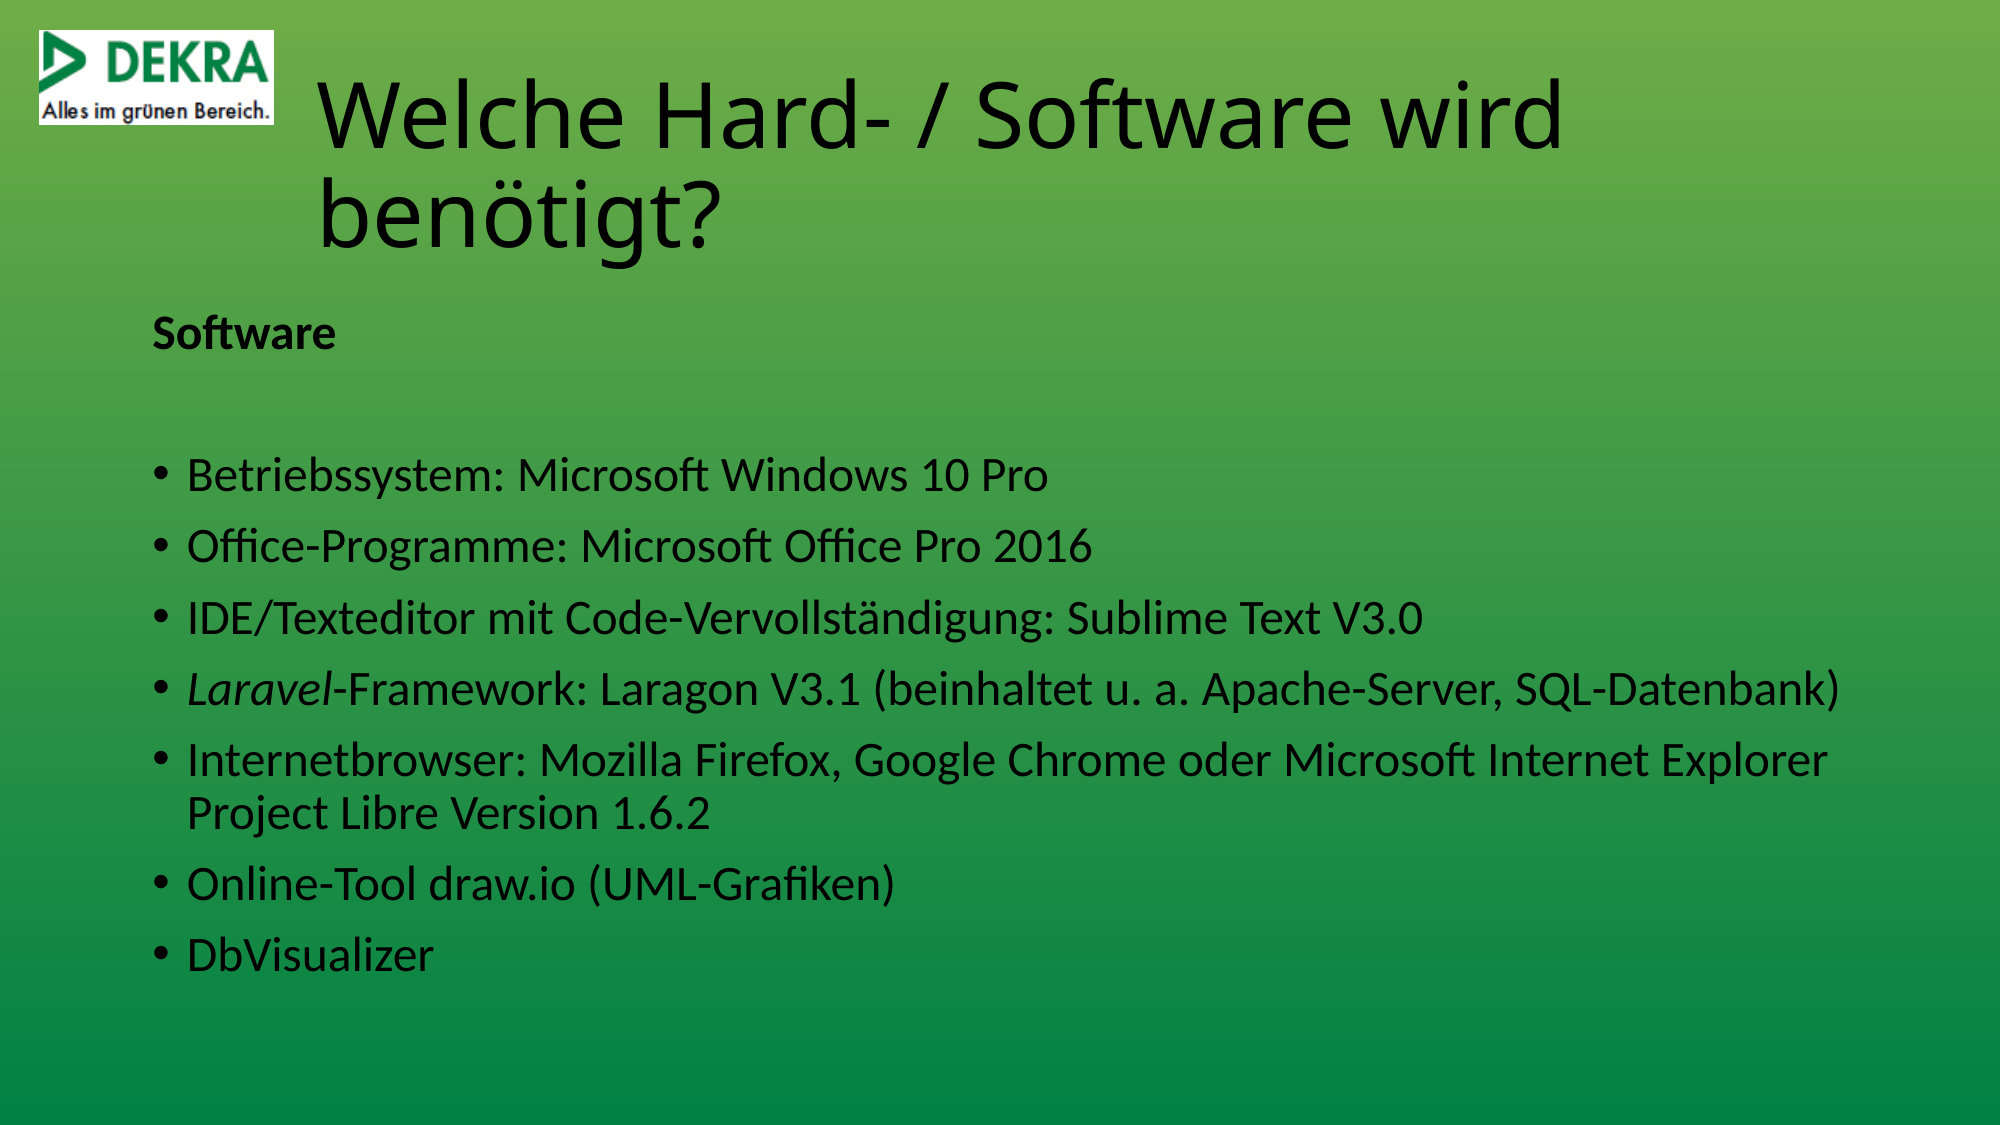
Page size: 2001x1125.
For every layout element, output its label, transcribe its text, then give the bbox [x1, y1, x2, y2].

title Welche Hard- / Software wird benötigt? [301, 59, 1863, 278]
picture [39, 30, 274, 125]
list Software Betriebssystem: Microsoft Windows 10 Pro Office-Programme: Microsoft Office Pro 2016 IDE/Texteditor mit Code-Vervollständigung: Sublime Text V3.0 Laravel-Framework: Laragon V3.1 (beinhaltet u. a. Apache-Server, SQL-Datenbank) Internetbrowser: Mozilla Firefox, Google Chrome oder Microsoft Internet Explorer Project Libre Version 1.6.2 Online-Tool draw.io (UML-Grafiken) DbVisualizer [137, 299, 1863, 1014]
